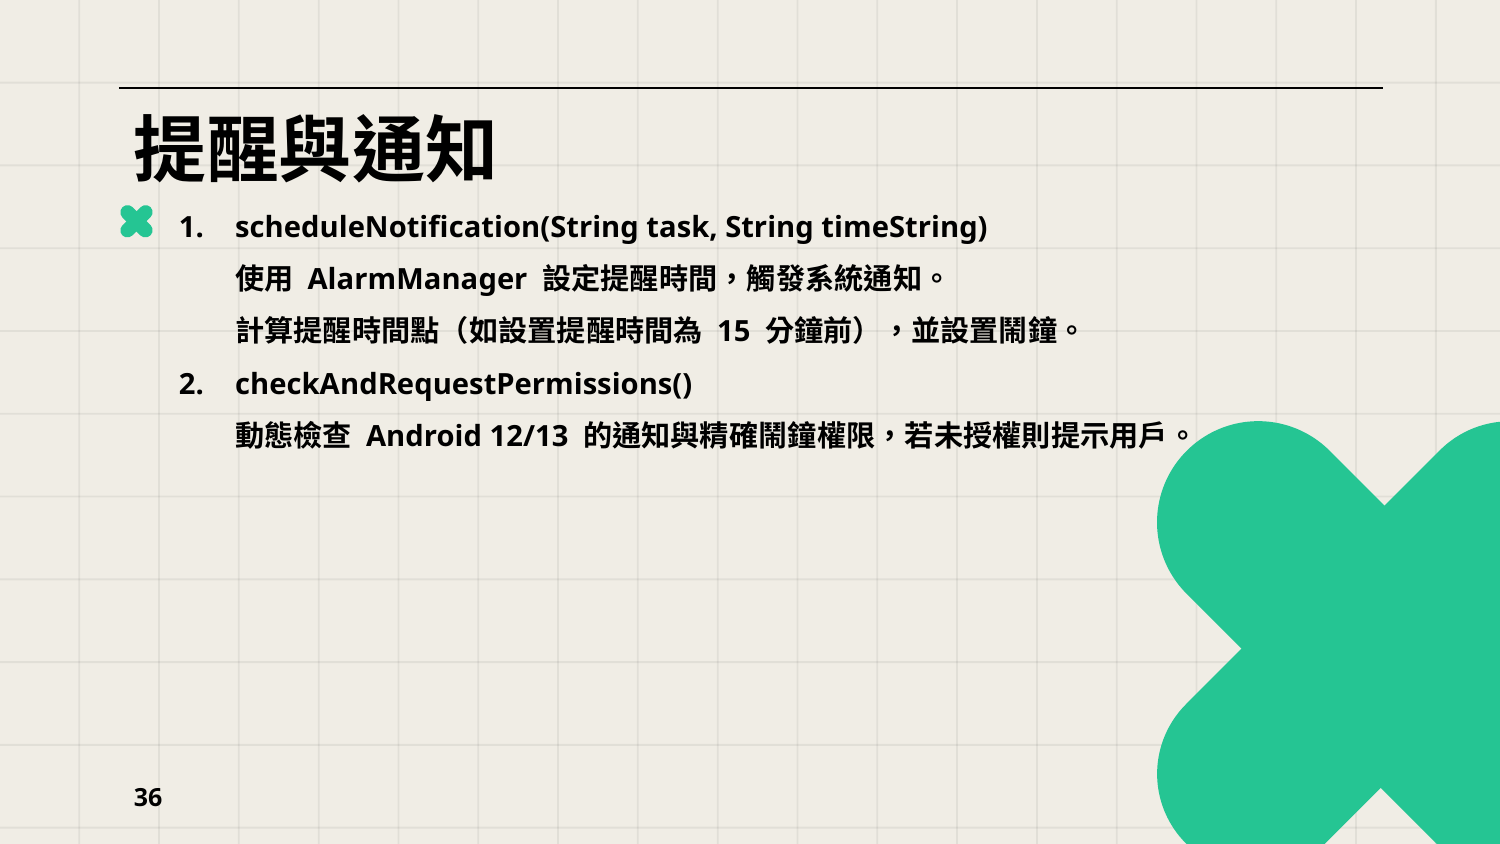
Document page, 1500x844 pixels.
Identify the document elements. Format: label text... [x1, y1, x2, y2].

text_box scheduleNotification(String task, String timeString) 使用 AlarmManager 設定提醒時間，觸發系統通知。 計算提醒時間點（如設置提醒時間為 15 分鐘前），並設置鬧鐘。 checkAndRequestPermissions() 動態檢查 Android 12/13 的通知與精確鬧鐘權限，若未授權則提示用戶。 [163, 182, 1384, 513]
title 提醒與通知 [118, 88, 1382, 183]
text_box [1114, 378, 1500, 844]
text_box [116, 201, 156, 241]
slide_number 36 [119, 766, 209, 831]
